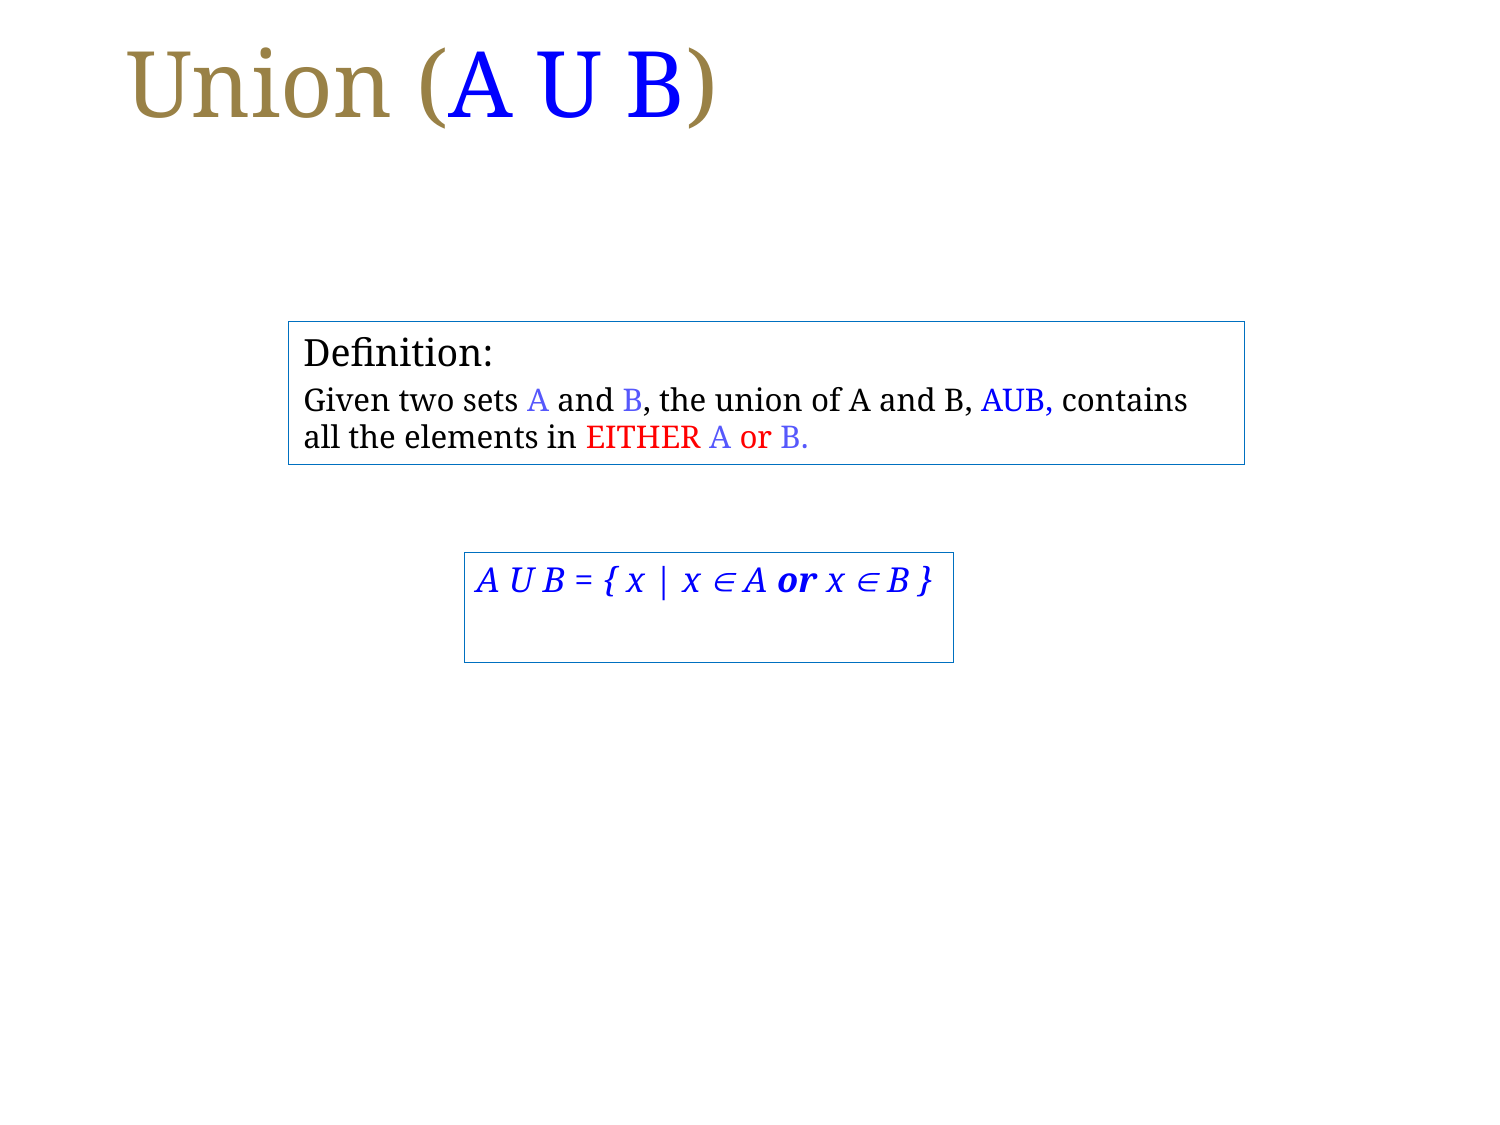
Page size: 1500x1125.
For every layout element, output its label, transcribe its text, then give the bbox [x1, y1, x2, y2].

title Union (A U B) [111, 18, 1388, 144]
text_box A U B = { x | x  A or x  B } [464, 552, 954, 663]
list Definition: Given two sets A and B, the union of A and B, AUB, contains all the elements in EITHER A or B. [288, 321, 1245, 465]
